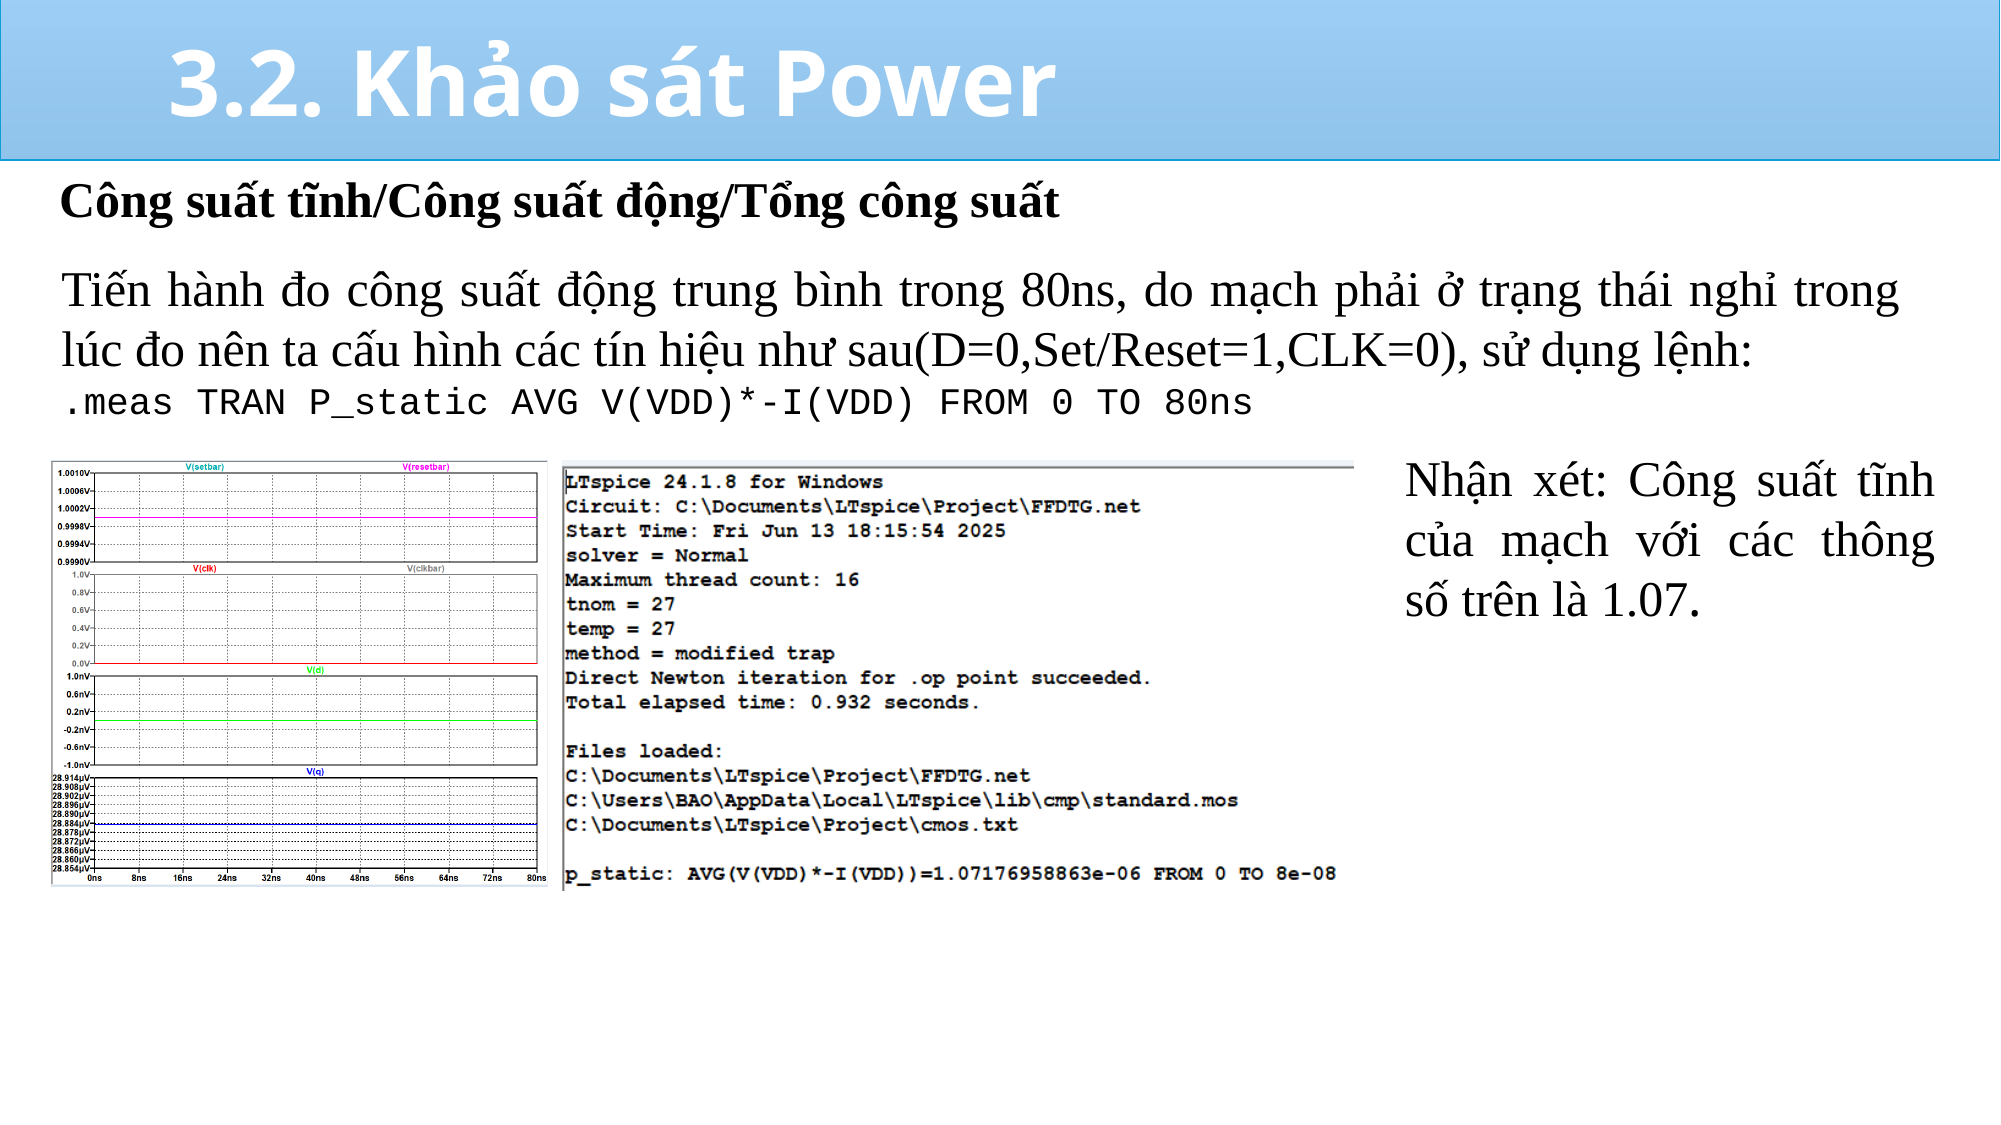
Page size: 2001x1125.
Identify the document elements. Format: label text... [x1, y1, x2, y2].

text_box Tiến hành đo công suất động trung bình trong 80ns, do mạch phải ở trạng thái nghỉ trong lúc đo nên ta cấu hình các tín hiệu như sau(D=0,Set/Reset=1,CLK=0), sử dụng lệnh: .meas TRAN P_static AVG V(VDD)*-I(VDD) FROM 0 TO 80ns [46, 249, 1916, 429]
text_box Công suất tĩnh/Công suất động/Tổng công suất [44, 160, 1411, 235]
picture [561, 460, 1354, 892]
text_box 3.2. Khảo sát Power [154, 17, 1846, 143]
picture [51, 459, 549, 888]
text_box [0, 0, 2000, 161]
